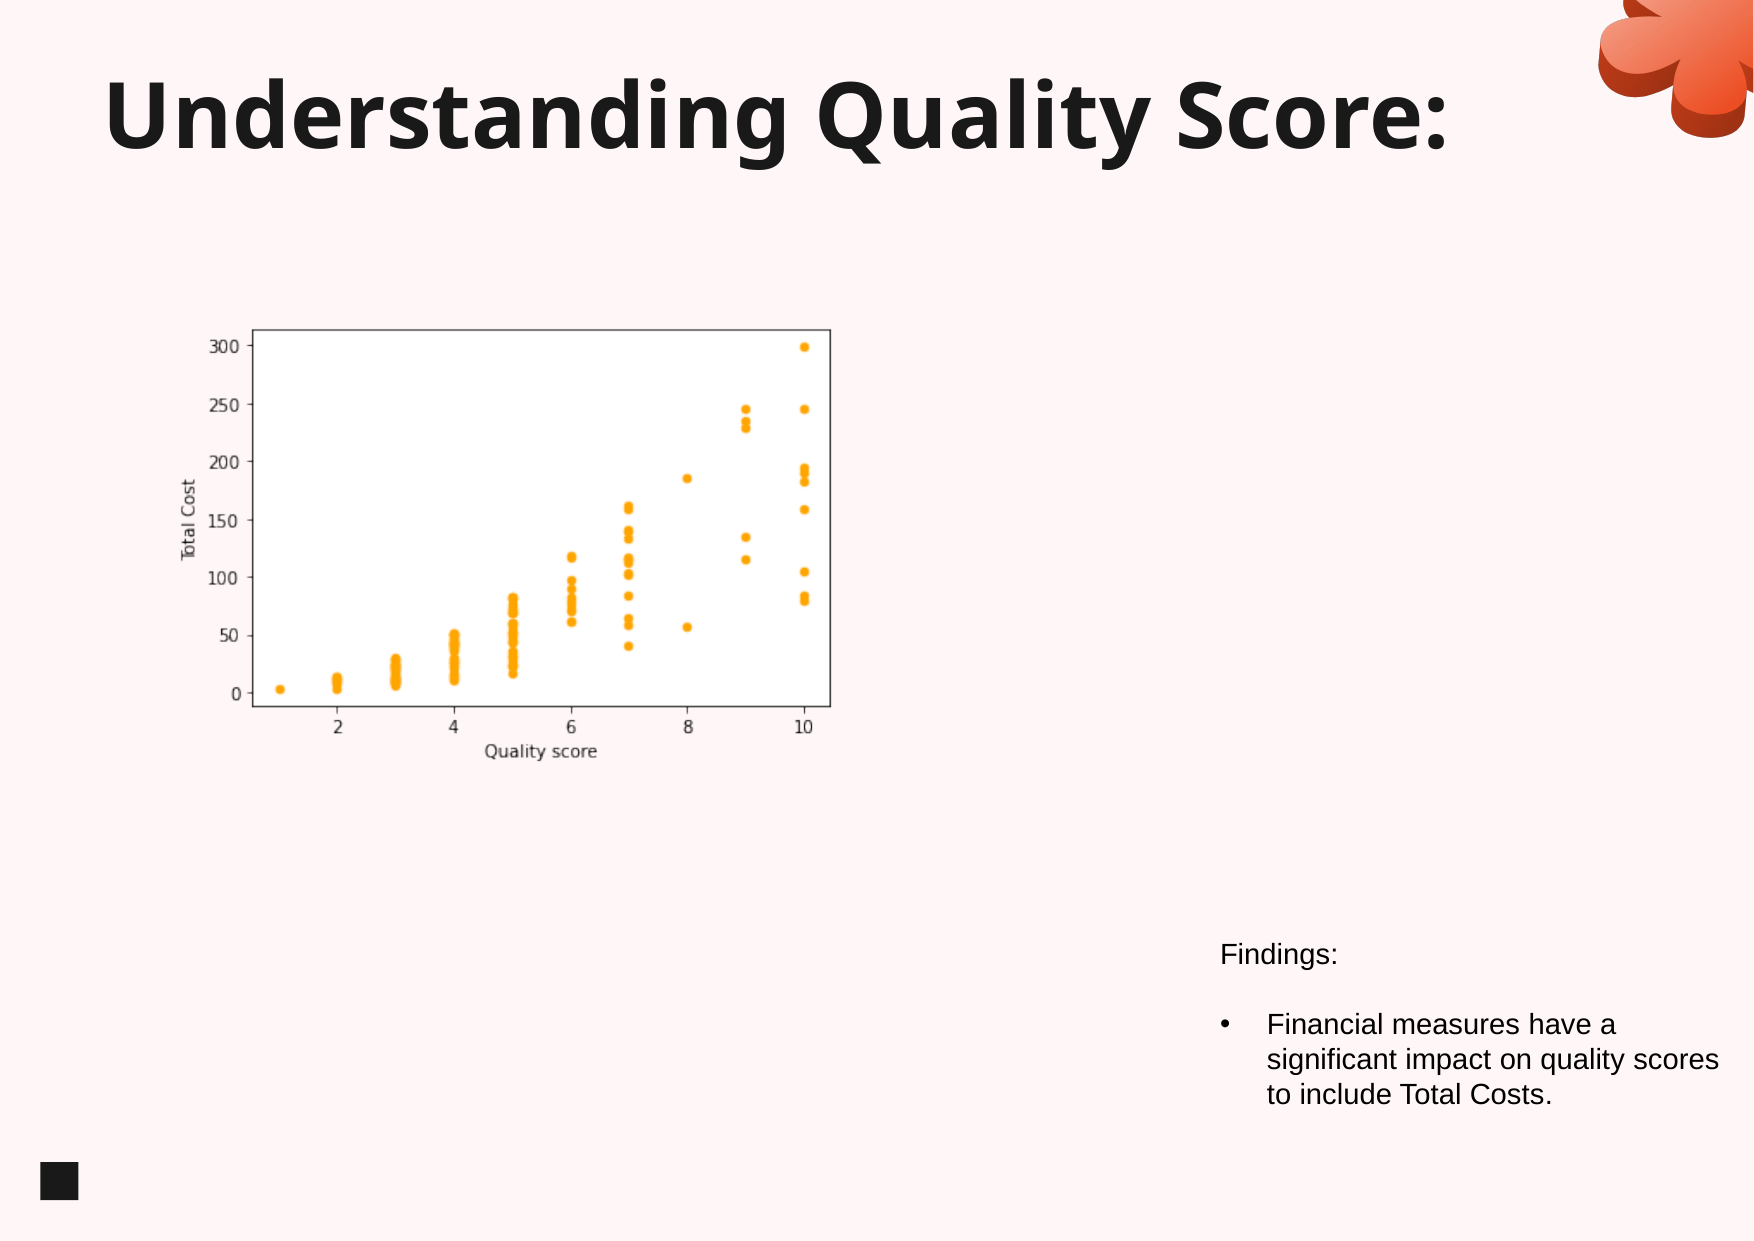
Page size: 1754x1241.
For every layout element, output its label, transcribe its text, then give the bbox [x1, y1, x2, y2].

picture [171, 319, 842, 773]
text_box Findings: Financial measures have a significant impact on quality scores to include Total Costs. [1204, 928, 1754, 1188]
title Understanding Quality Score: [83, 38, 1670, 177]
picture [1550, 0, 1754, 141]
